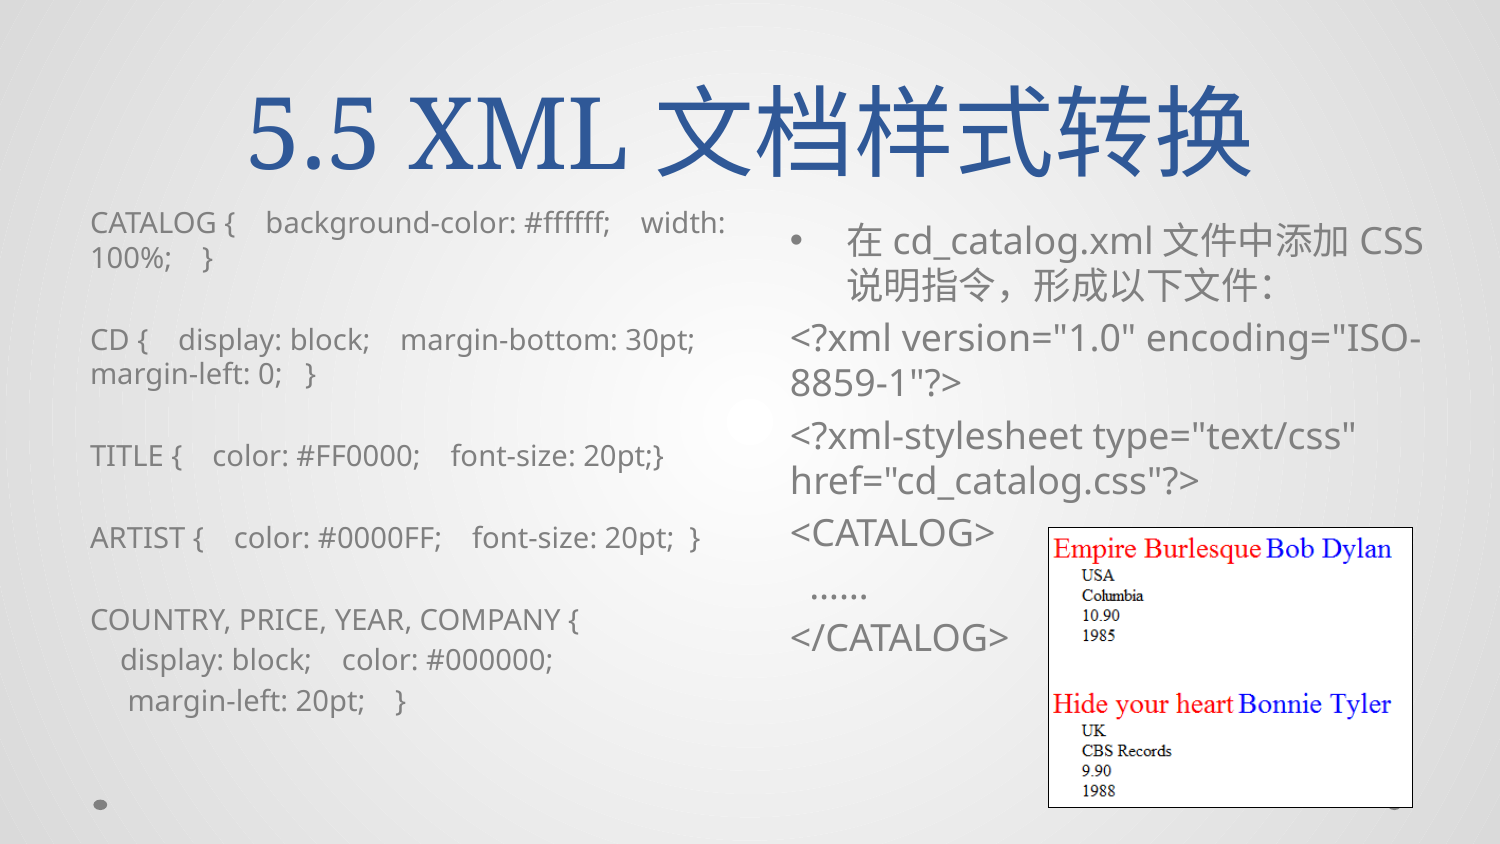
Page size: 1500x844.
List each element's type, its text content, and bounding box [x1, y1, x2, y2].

text_box 在cd_catalog.xml文件中添加CSS说明指令，形成以下文件： <?xml version="1.0" encoding="ISO-8859-1"?> <?xml-stylesheet type="text/css" href="cd_catalog.css"?> <CATALOG> …… </CATALOG> [774, 209, 1450, 767]
title 5.5 XML文档样式转换 [75, 0, 1425, 197]
picture [1049, 527, 1412, 807]
list CATALOG { background-color: #ffffff; width: 100%; } CD { display: block; margin-bottom: 30pt; margin-left: 0; } TITLE { color: #FF0000; font-size: 20pt;} ARTIST { color: #0000FF; font-size: 20pt; } COUNTRY, PRICE, YEAR, COMPANY { display: block; color: #000000; margin-left: 20pt; } [75, 196, 750, 754]
